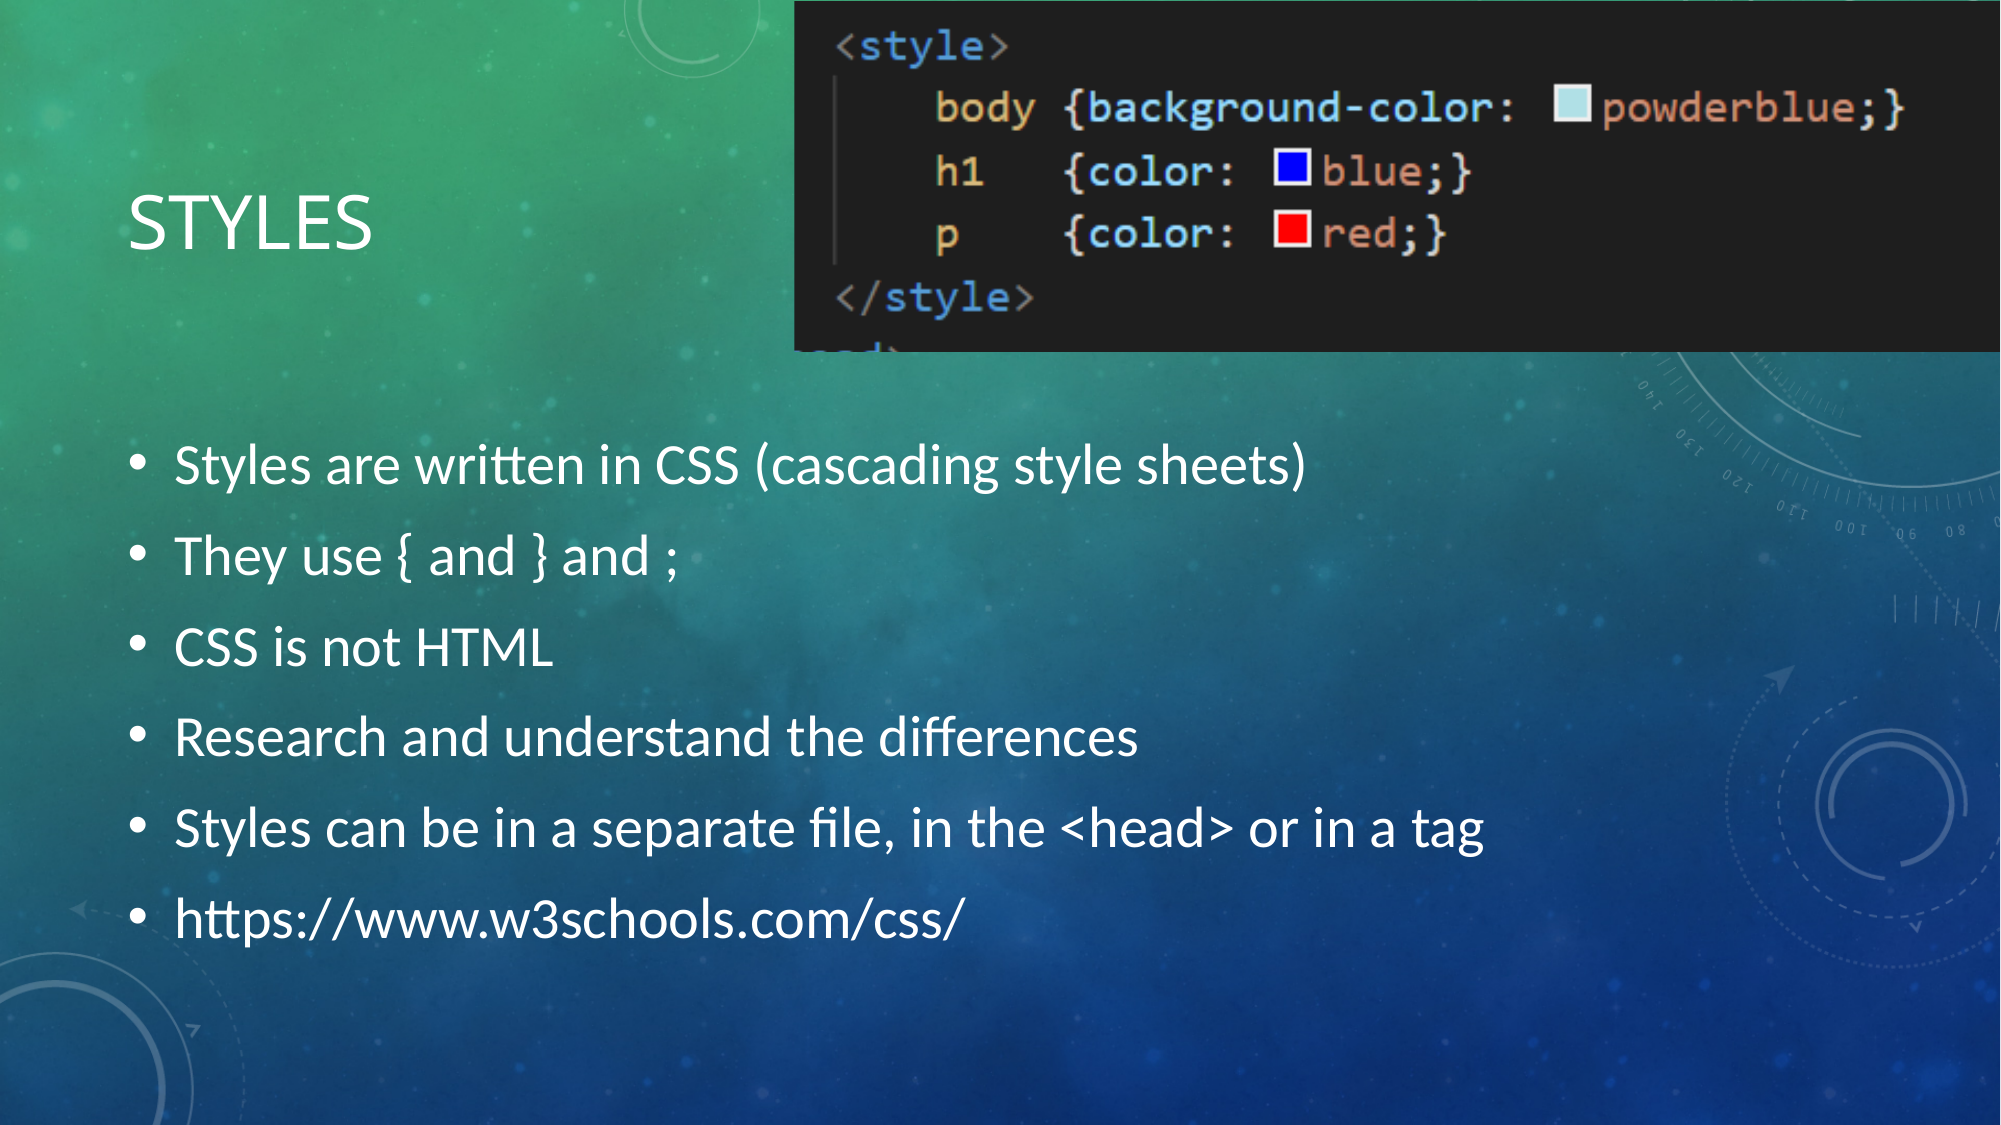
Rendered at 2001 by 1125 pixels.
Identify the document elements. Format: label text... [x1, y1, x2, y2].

picture [0, 0, 2001, 1125]
title styles [112, 99, 788, 339]
list Styles are written in CSS (cascading style sheets) They use { and } and ; CSS is not HTML Research and understand the differences Styles can be in a separate file, in the <head> or in a tag https://www.w3schools.com/css/ [112, 351, 1775, 1025]
